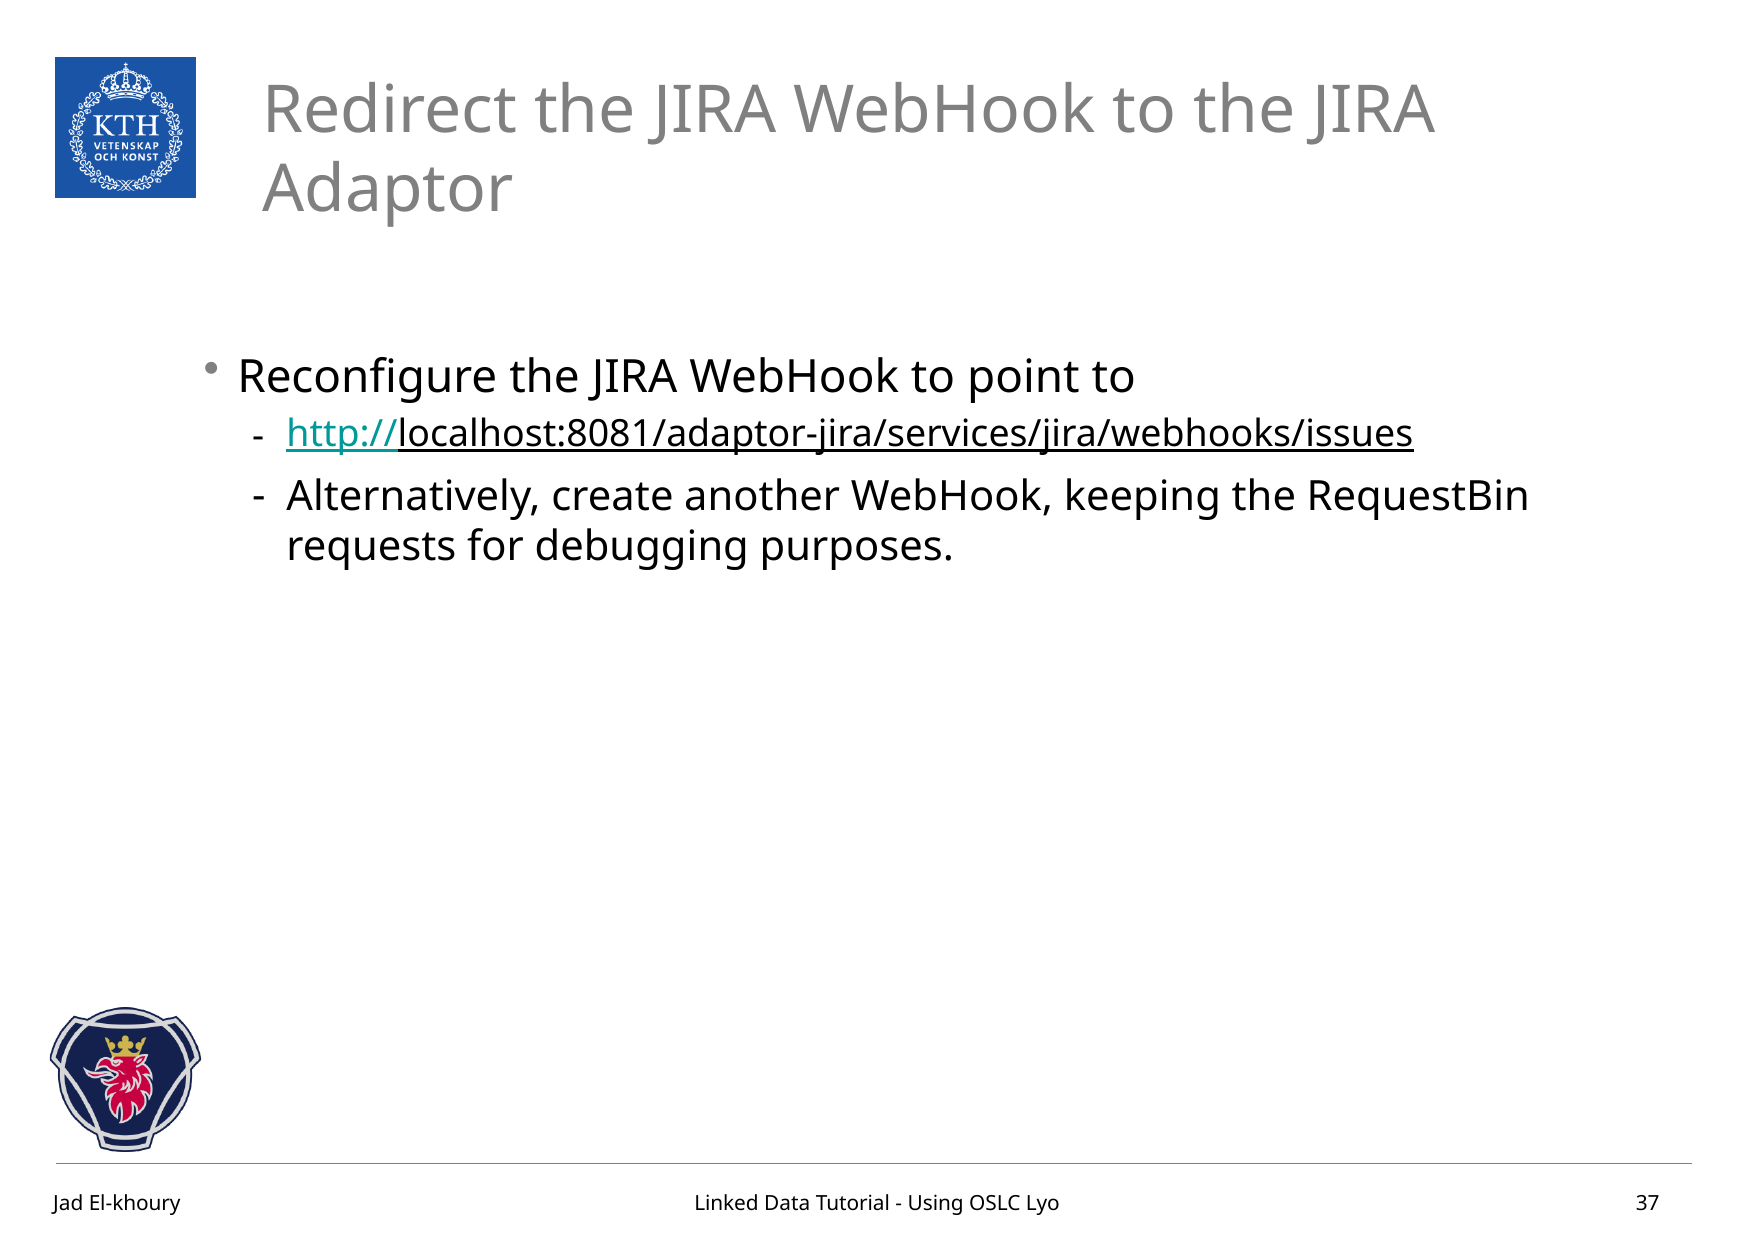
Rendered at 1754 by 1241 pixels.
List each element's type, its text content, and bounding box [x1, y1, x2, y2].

list Reconfigure the JIRA WebHook to point to http://localhost:8081/adaptor-jira/services/jira/webhooks/issues Alternatively, create another WebHook, keeping the RequestBin requests for debugging purposes. [203, 338, 1666, 1073]
picture [49, 1007, 202, 1152]
title Redirect the JIRA WebHook to the JIRA Adaptor [262, 57, 1681, 234]
slide_number 37 [1621, 1182, 1692, 1223]
picture [55, 57, 196, 198]
